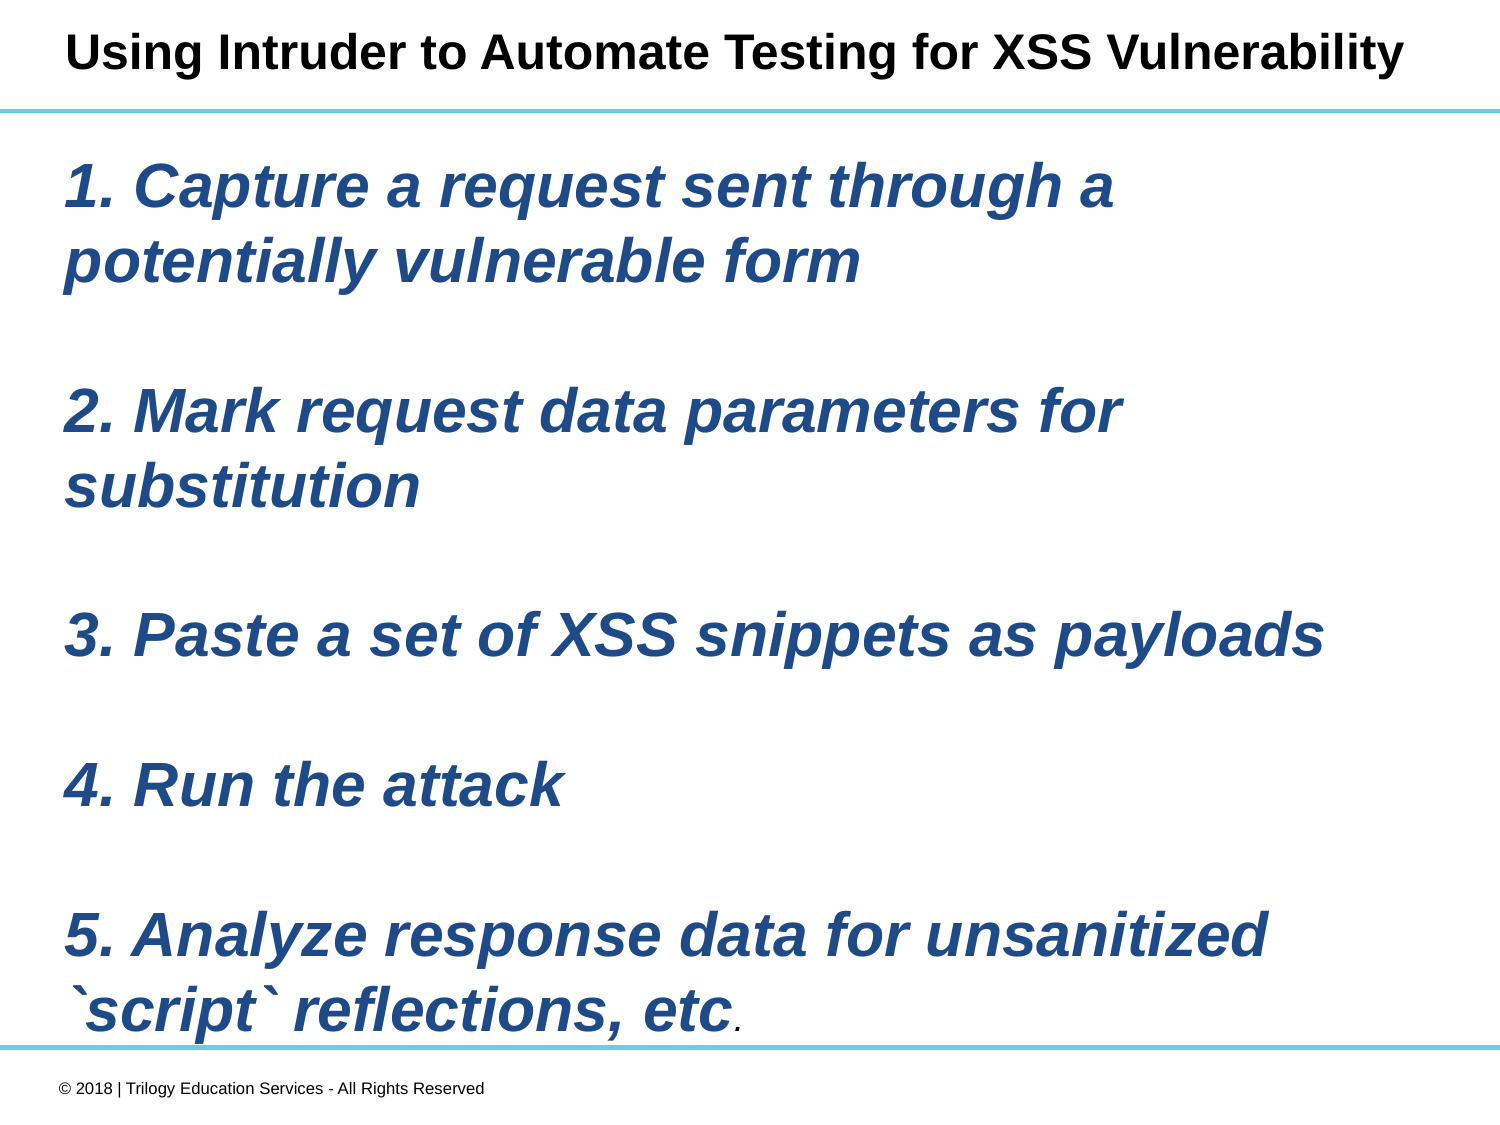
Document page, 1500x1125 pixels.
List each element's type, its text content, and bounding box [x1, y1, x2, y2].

title Using Intruder to Automate Testing for XSS Vulnerability [50, 0, 1500, 108]
text_box 1. Capture a request sent through a potentially vulnerable form 2. Mark request data parameters for substitution 3. Paste a set of XSS snippets as payloads 4. Run the attack 5. Analyze response data for unsanitized `script` reflections, etc. [49, 137, 1366, 1052]
